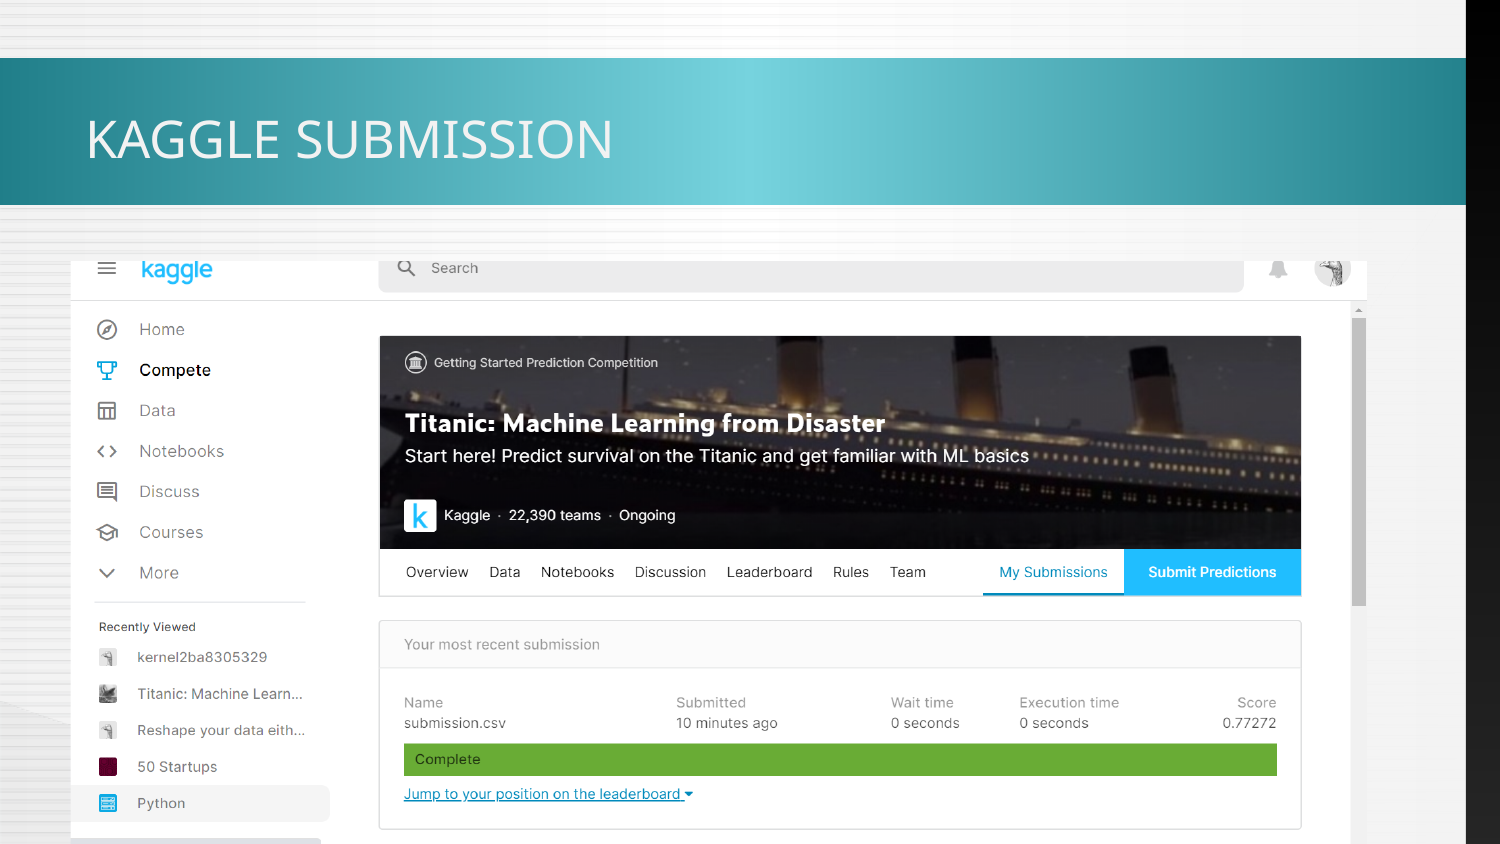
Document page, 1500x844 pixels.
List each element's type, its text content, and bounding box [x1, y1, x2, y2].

picture [0, 0, 1466, 58]
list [70, 261, 1387, 844]
picture [0, 205, 1466, 844]
title KAGGLE SUBMISSION [70, 79, 1367, 196]
